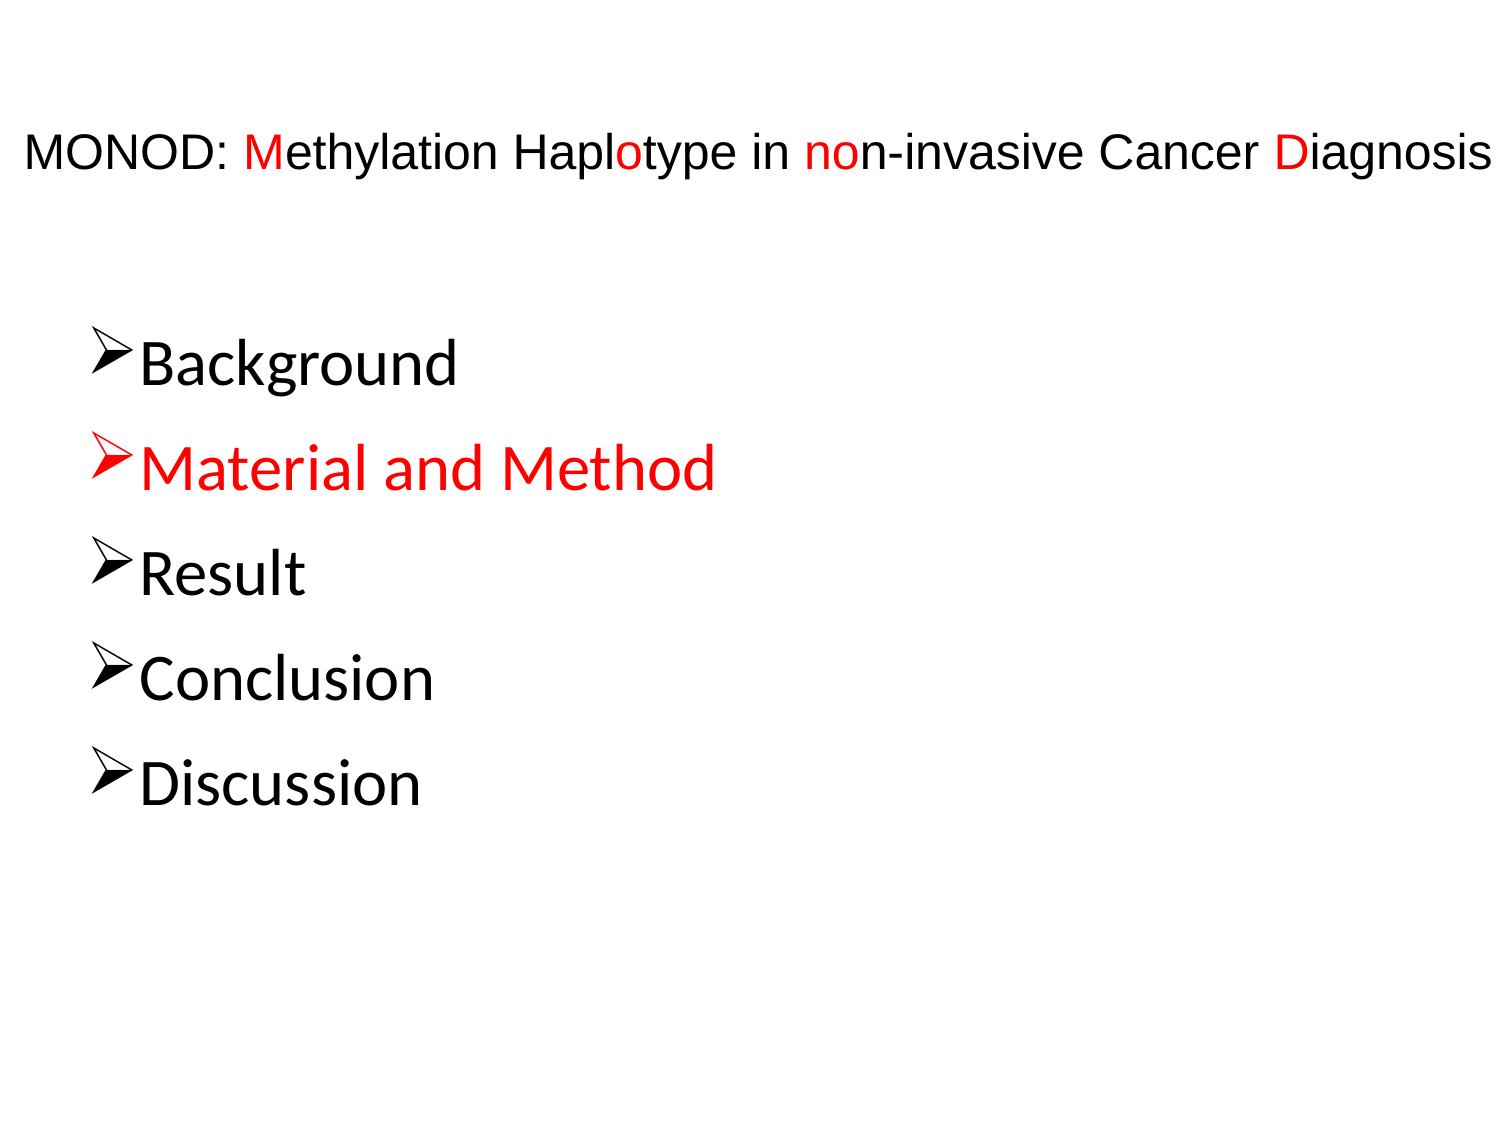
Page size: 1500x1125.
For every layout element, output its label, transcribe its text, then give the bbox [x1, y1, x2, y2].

text_box MONOD: Methylation Haplotype in non-invasive Cancer Diagnosis [8, 111, 1500, 187]
text_box Background Material and Method Result Conclusion Discussion [71, 311, 856, 827]
